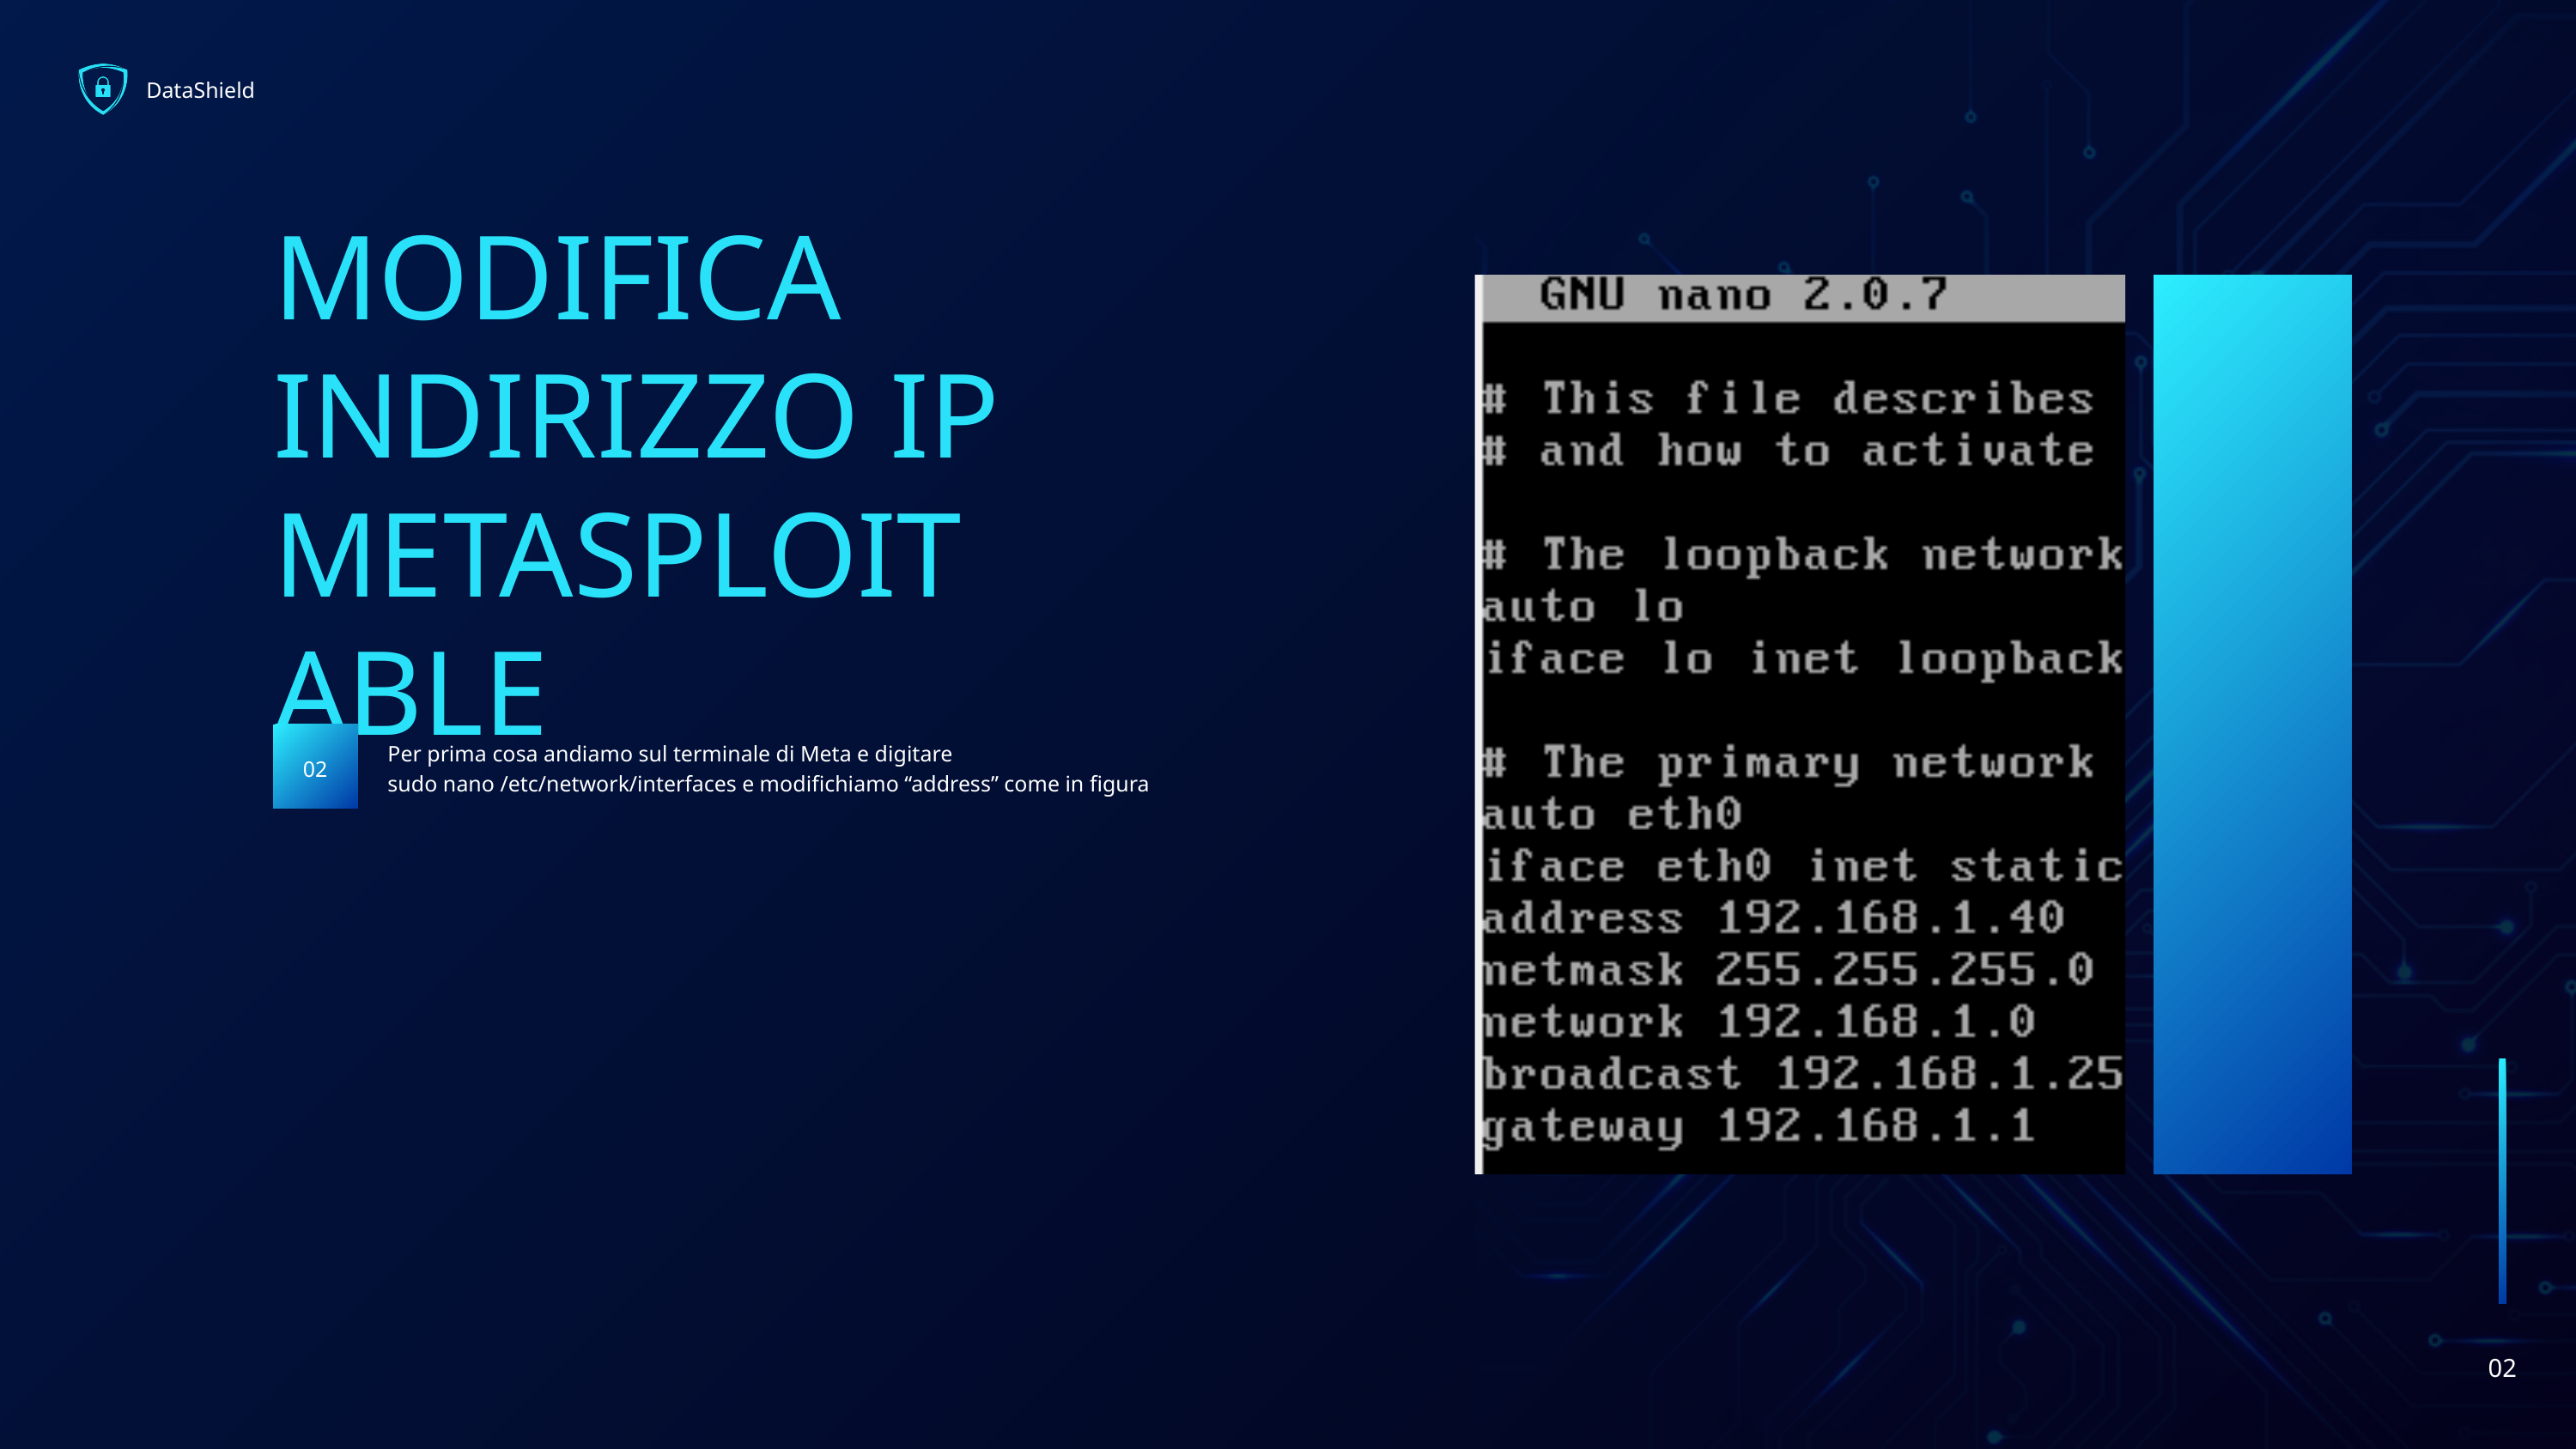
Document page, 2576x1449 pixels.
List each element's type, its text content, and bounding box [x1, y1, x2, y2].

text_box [2499, 1058, 2506, 1304]
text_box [2153, 274, 2353, 1174]
text_box Per prima cosa andiamo sul terminale di Meta e digitare sudo nano /etc/network/interfaces e modifichiamo “address” come in figura [387, 736, 1176, 797]
text_box [1474, 0, 2576, 1449]
text_box [95, 76, 111, 97]
text_box DataShield [146, 72, 325, 103]
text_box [272, 724, 358, 809]
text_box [1474, 274, 2126, 1174]
text_box 02 [2464, 1347, 2542, 1383]
text_box MODIFICA INDIRIZZO IP METASPLOITABLE [273, 204, 1019, 759]
text_box [77, 64, 129, 116]
